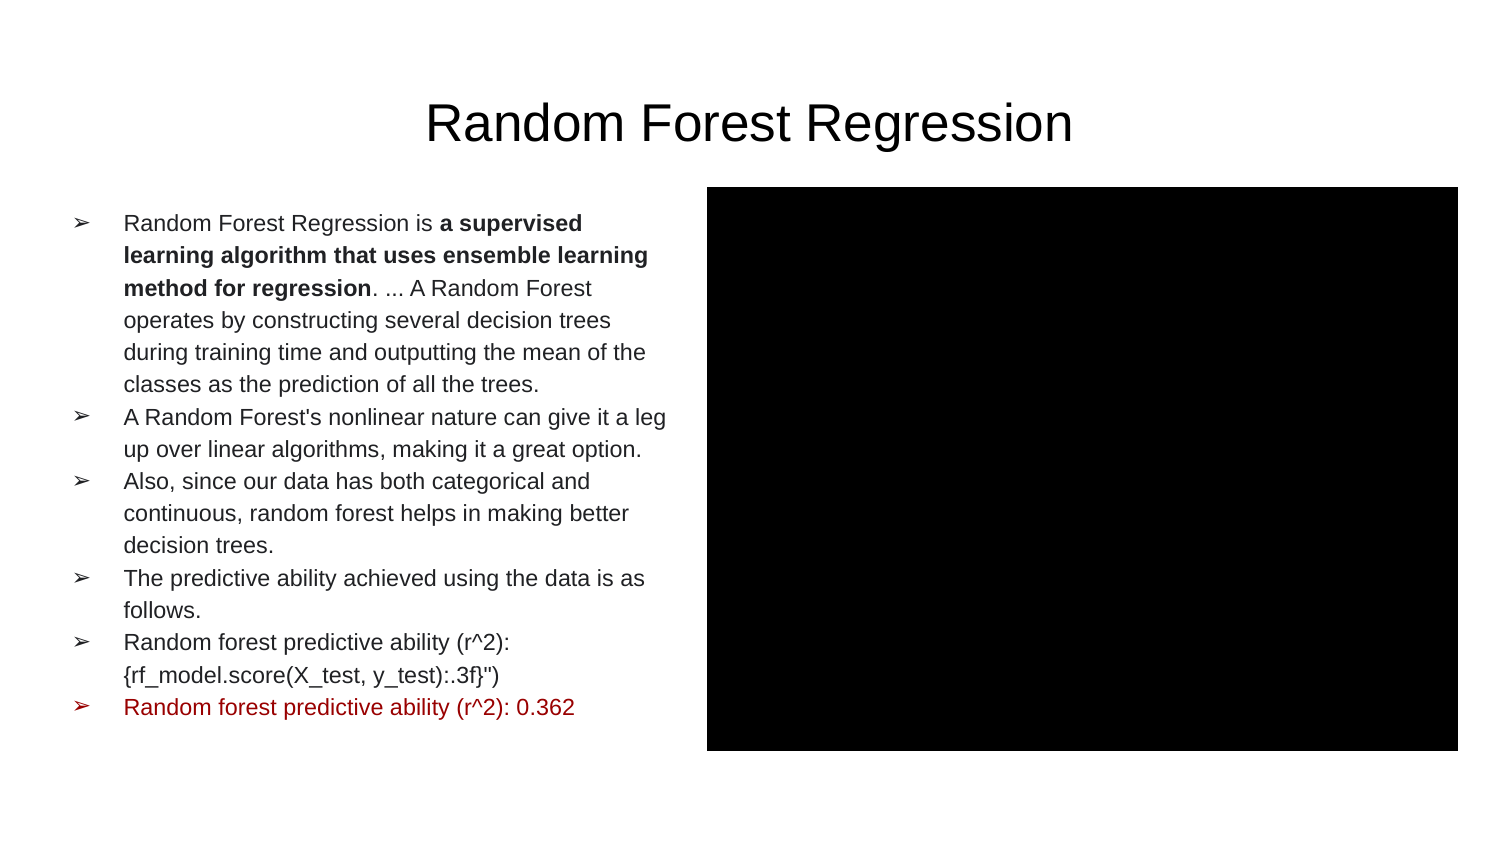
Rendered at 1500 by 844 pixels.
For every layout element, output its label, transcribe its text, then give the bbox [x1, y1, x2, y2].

title Random Forest Regression [51, 72, 1449, 167]
picture [706, 187, 1458, 751]
list Random Forest Regression is a supervised learning algorithm that uses ensemble learning method for regression. ... A Random Forest operates by constructing several decision trees during training time and outputting the mean of the classes as the prediction of all the trees. A Random Forest's nonlinear nature can give it a leg up over linear algorithms, making it a great option. Also, since our data has both categorical and continuous, random forest helps in making better decision trees. The predictive ability achieved using the data is as follows. Random forest predictive ability (r^2): {rf_model.score(X_test, y_test):.3f}") Random forest predictive ability (r^2): 0.362 [28, 189, 685, 750]
